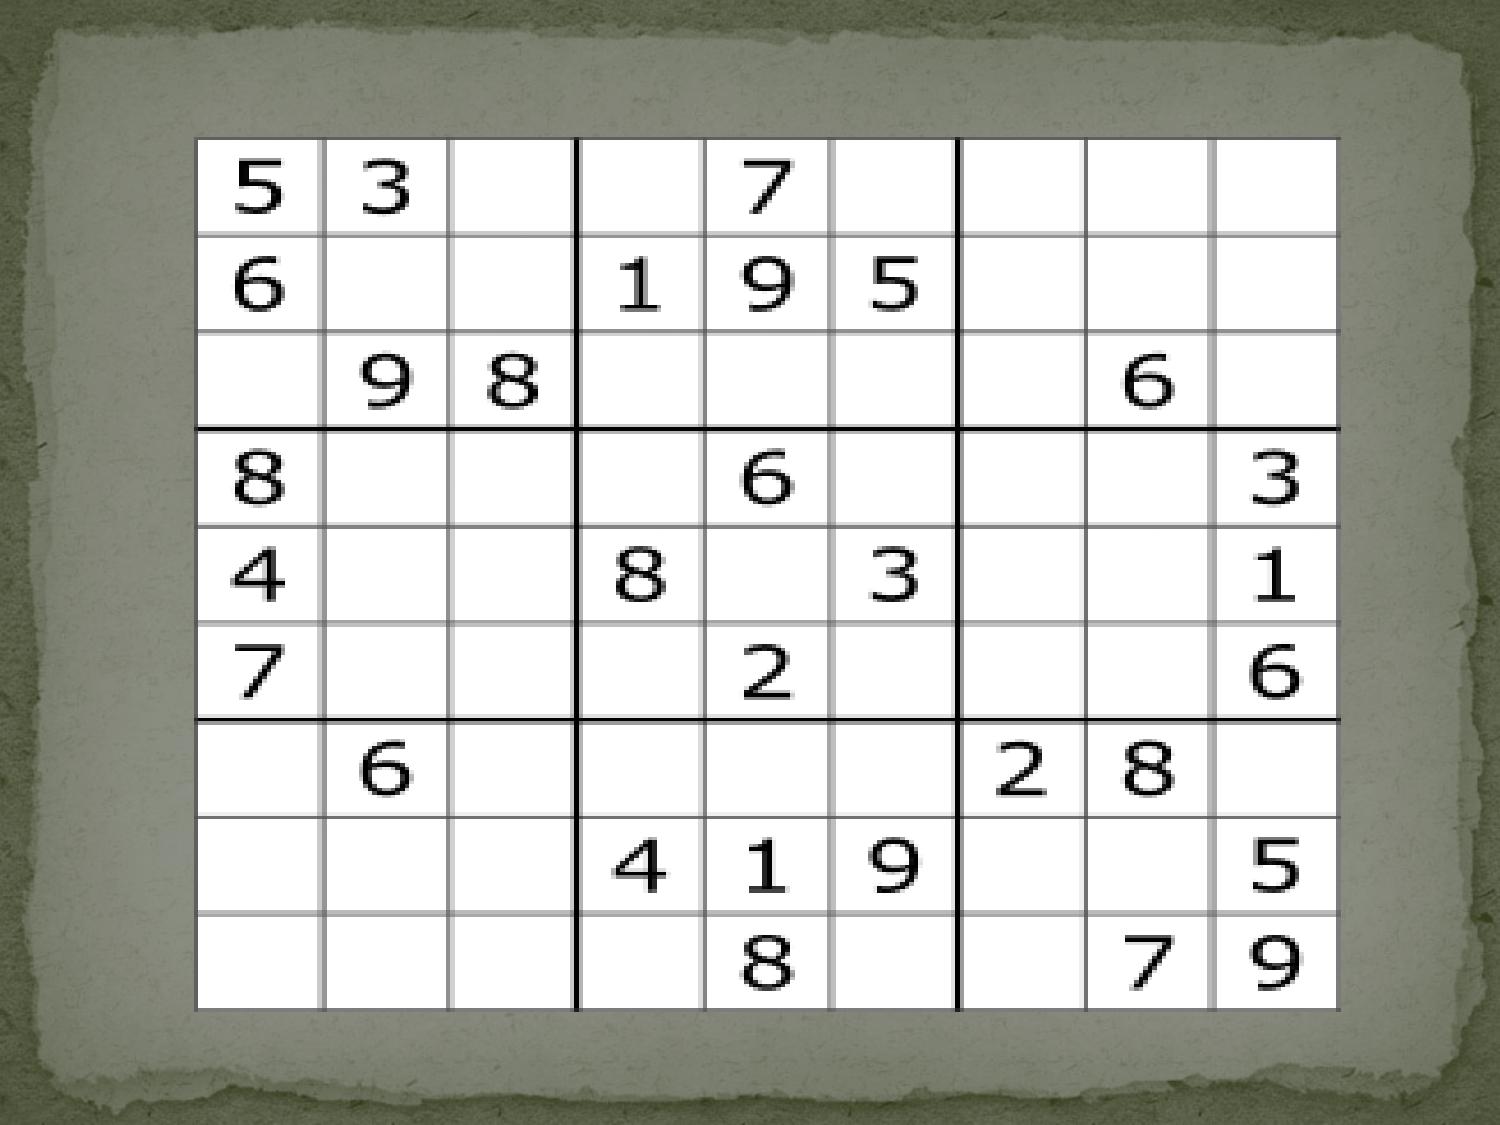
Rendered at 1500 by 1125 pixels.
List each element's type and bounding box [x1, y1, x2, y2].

picture [194, 137, 1341, 1012]
